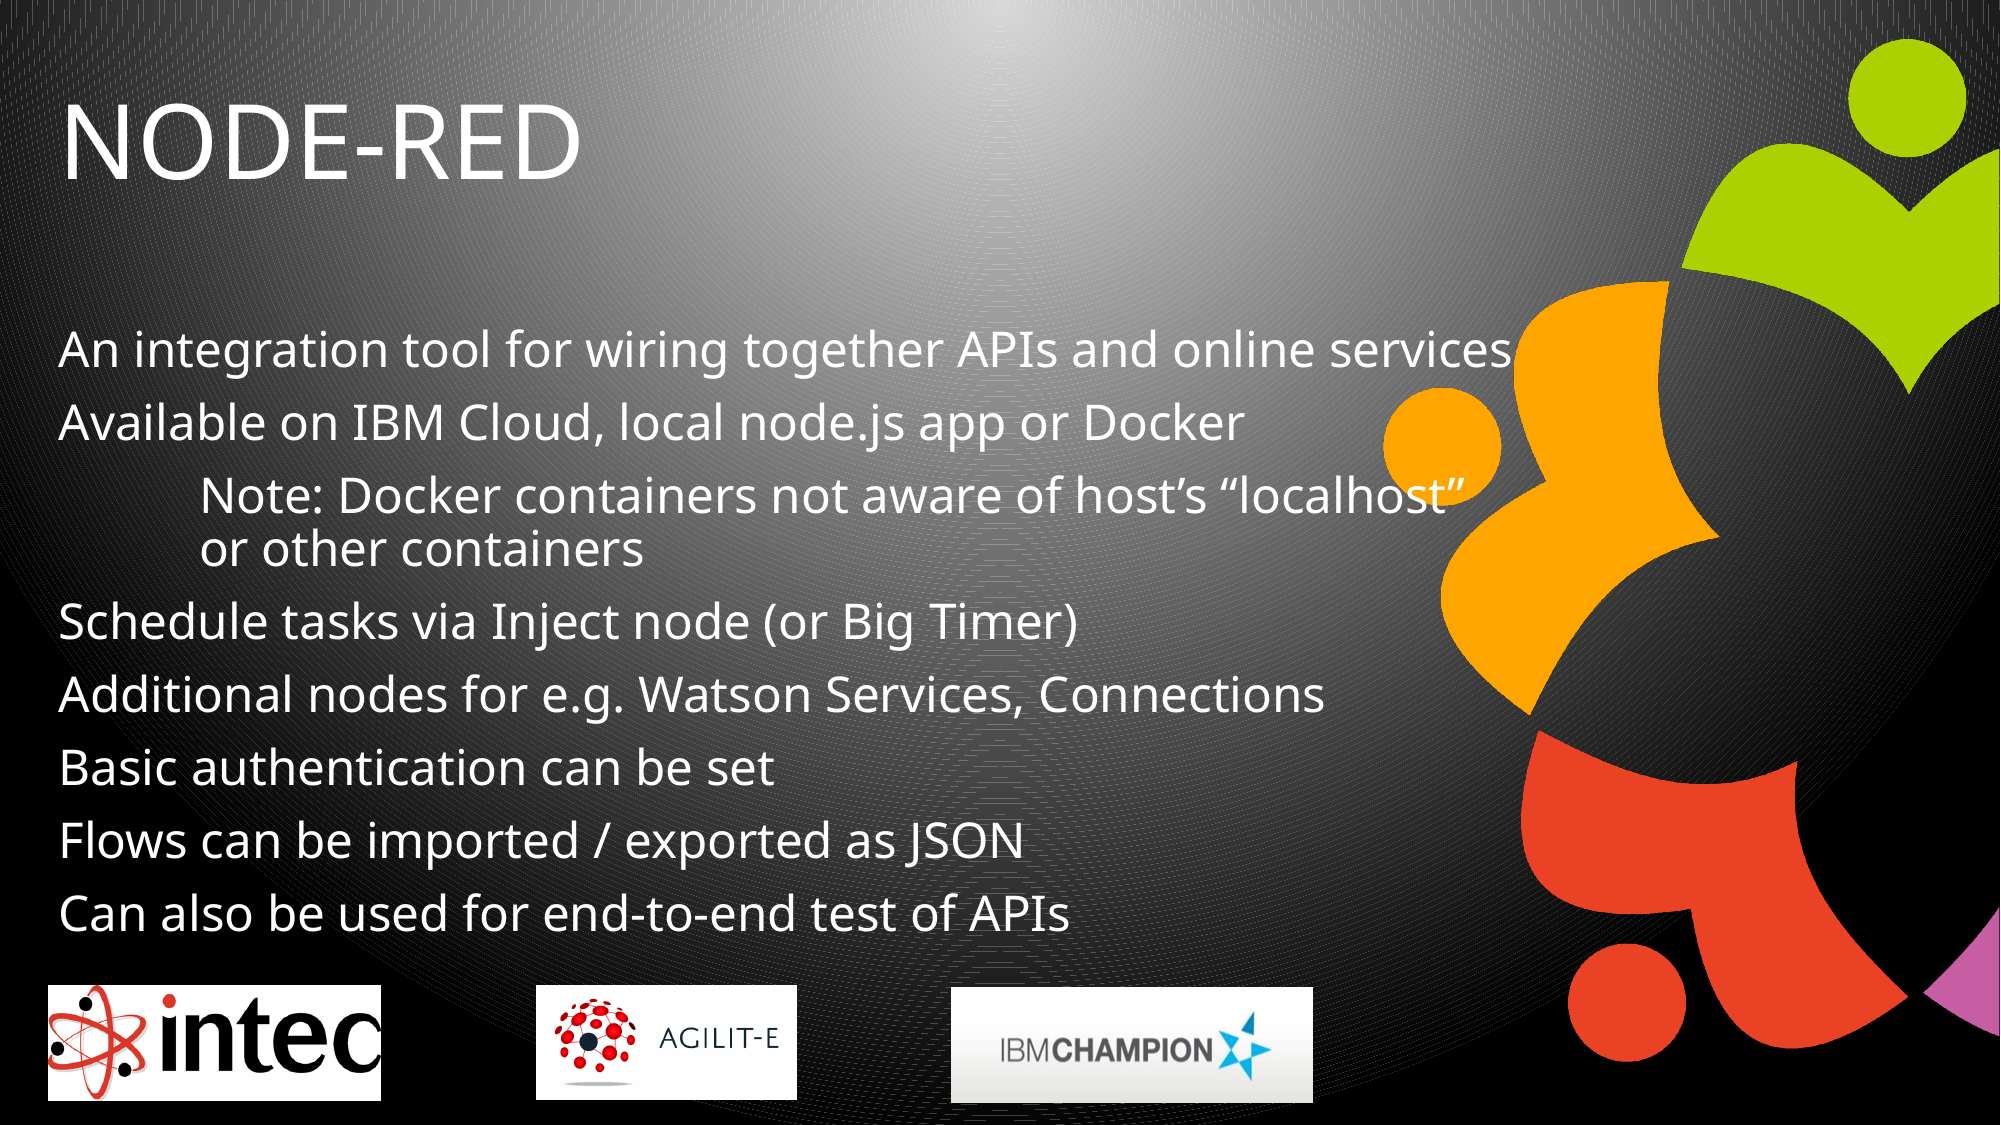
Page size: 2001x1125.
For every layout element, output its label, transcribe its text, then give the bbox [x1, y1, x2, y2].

picture [951, 987, 1313, 1103]
picture [536, 985, 797, 1100]
picture [1318, 39, 2000, 1103]
title Node-red [43, 39, 1743, 252]
list An integration tool for wiring together APIs and online services Available on IBM Cloud, local node.js app or Docker Note: Docker containers not aware of host’s “localhost” or other containers Schedule tasks via Inject node (or Big Timer) Additional nodes for e.g. Watson Services, Connections Basic authentication can be set Flows can be imported / exported as JSON Can also be used for end-to-end test of APIs [43, 317, 1545, 981]
picture [48, 985, 381, 1101]
